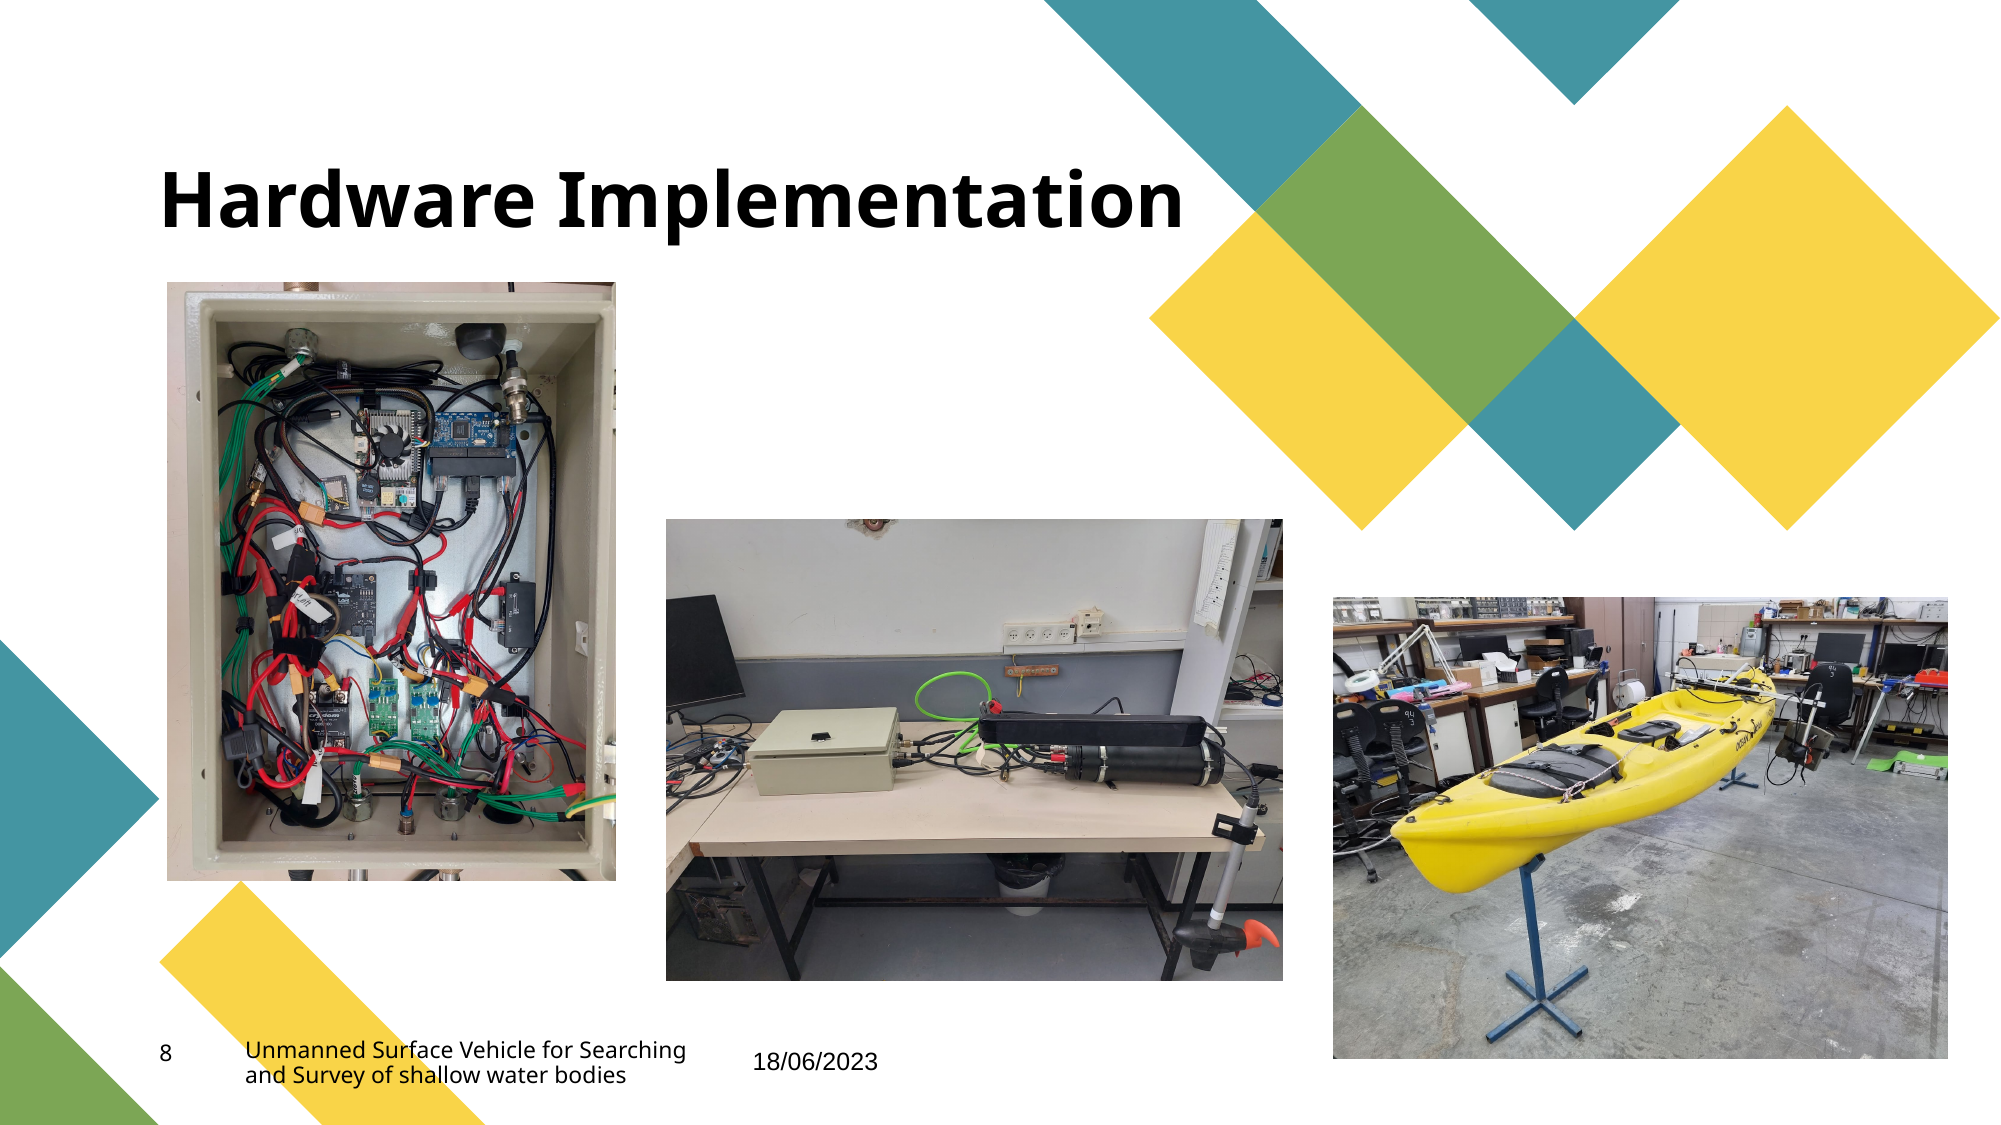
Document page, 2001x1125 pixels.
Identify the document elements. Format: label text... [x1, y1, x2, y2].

picture [666, 519, 1283, 981]
title Hardware Implementation [158, 144, 1218, 245]
picture [1332, 597, 1948, 1059]
slide_number 8 [159, 1038, 245, 1080]
text_box Unmanned Surface Vehicle for Searching and Survey of shallow water bodies [245, 1038, 706, 1080]
text_box 18/06/2023 [737, 1037, 954, 1079]
picture [167, 282, 616, 881]
